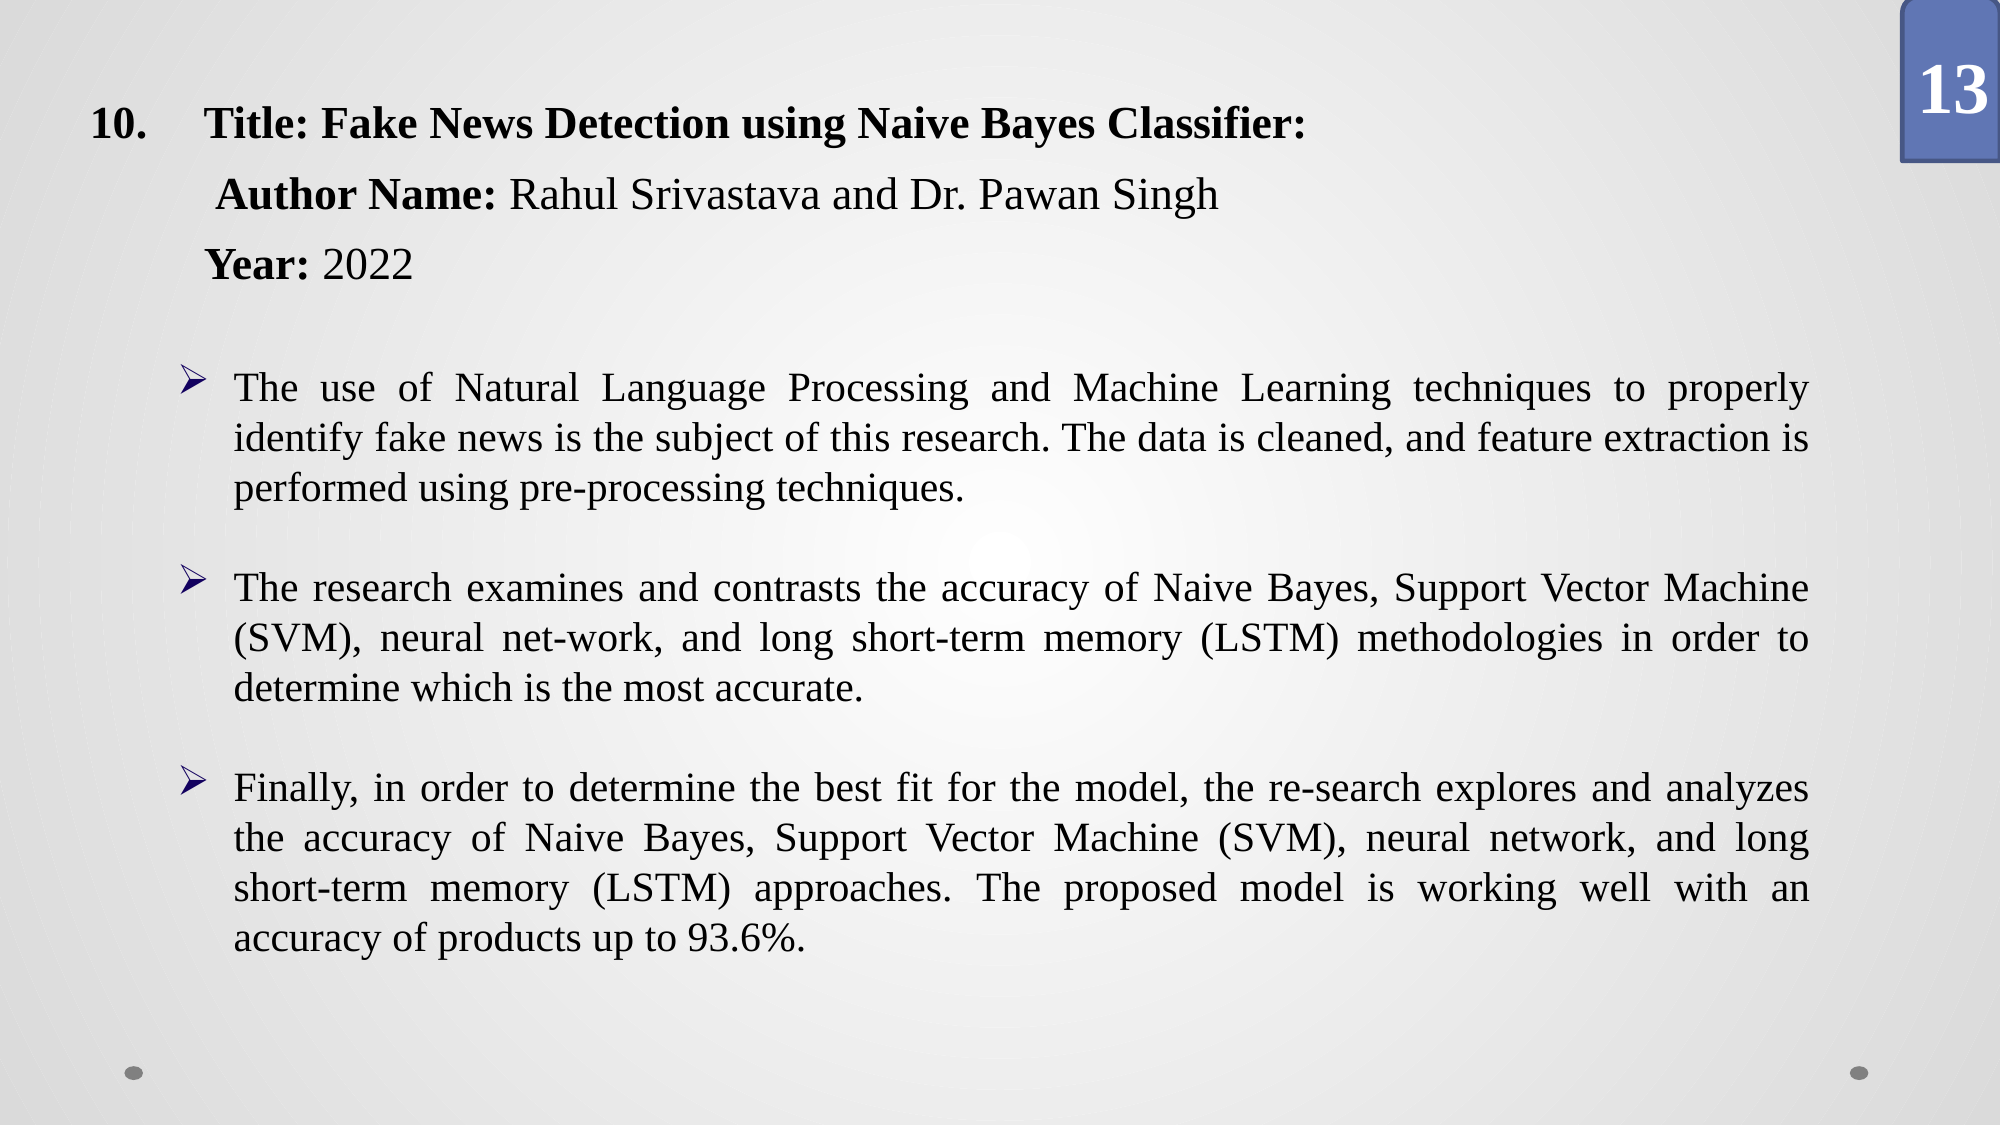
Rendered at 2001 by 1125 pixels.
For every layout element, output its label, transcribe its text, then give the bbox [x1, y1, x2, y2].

text_box Year: 2022 [189, 225, 443, 296]
text_box The use of Natural Language Processing and Machine Learning techniques to properly identify fake news is the subject of this research. The data is cleaned, and feature extraction is performed using pre-processing techniques. The research examines and contrasts the accuracy of Naive Bayes, Support Vector Machine (SVM), neural net-work, and long short-term memory (LSTM) methodologies in order to determine which is the most accurate. Finally, in order to determine the best fit for the model, the re-search explores and analyzes the accuracy of Naive Bayes, Support Vector Machine (SVM), neural network, and long short-term memory (LSTM) approaches. The proposed model is working well with an accuracy of products up to 93.6%. [162, 352, 1826, 1118]
text_box [1899, 0, 2000, 164]
text_box 13 [1902, 33, 2000, 136]
text_box 10. Title: Fake News Detection using Naive Bayes Classifier: [74, 85, 1899, 156]
text_box Author Name: Rahul Srivastava and Dr. Pawan Singh [200, 156, 1235, 226]
